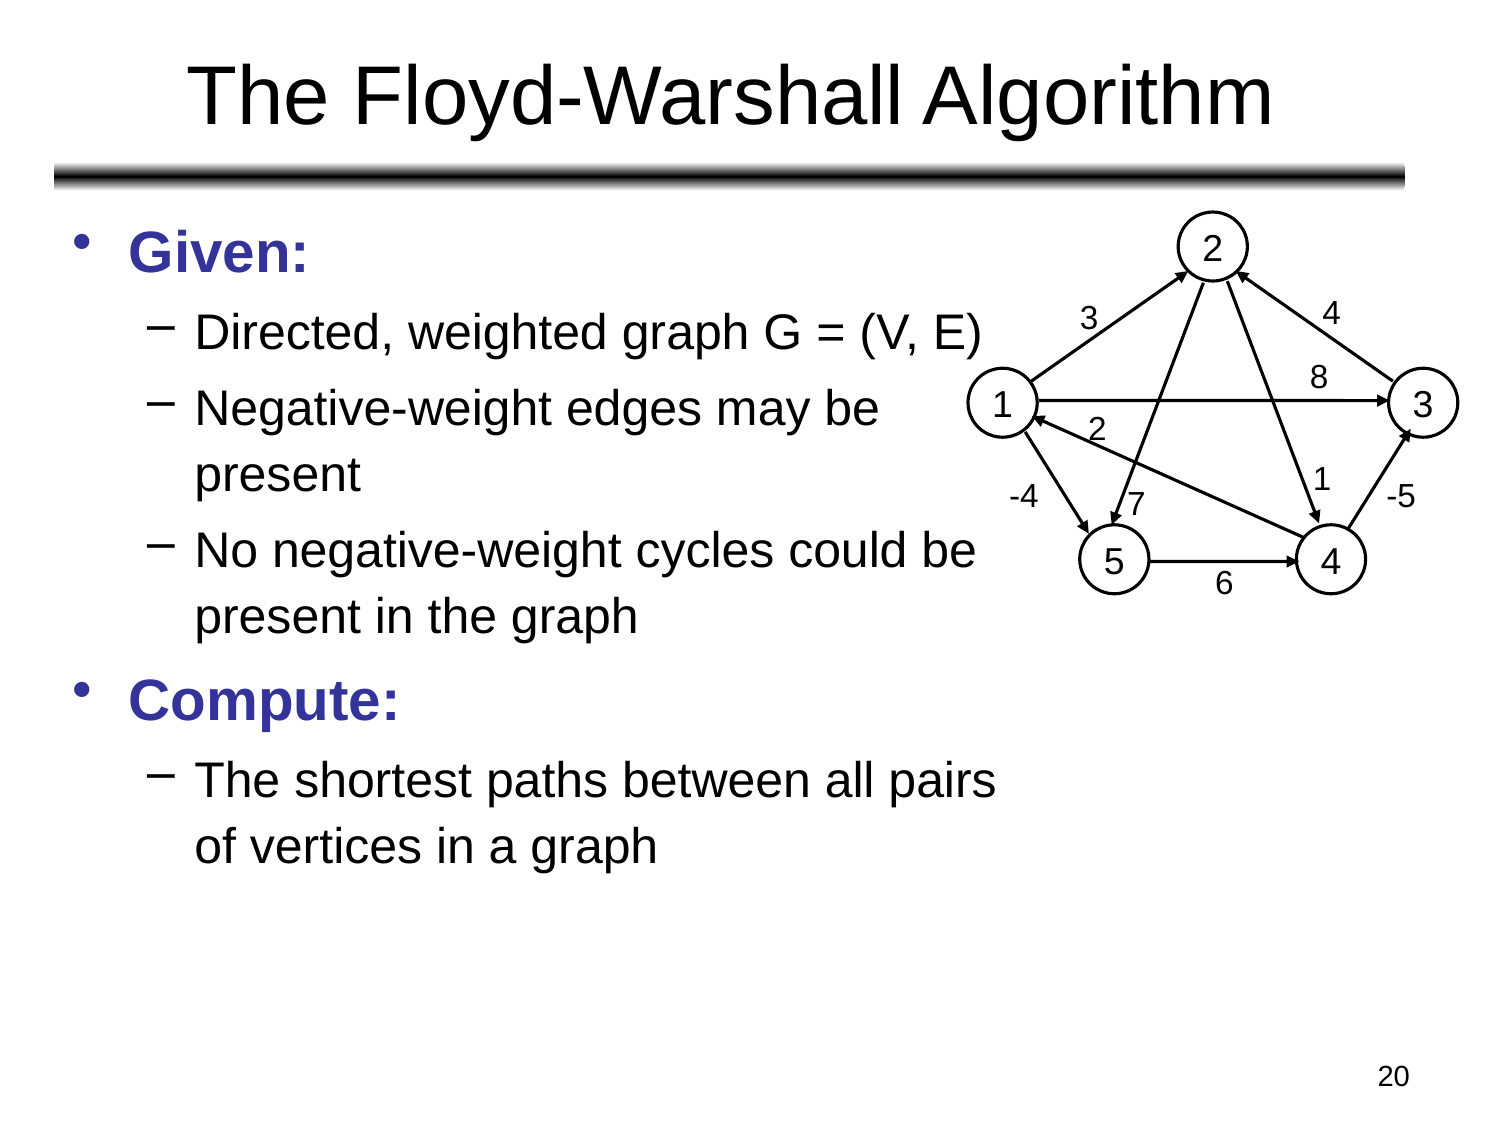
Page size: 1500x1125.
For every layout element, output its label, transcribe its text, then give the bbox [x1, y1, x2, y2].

title The Floyd-Warshall Algorithm [55, 16, 1407, 166]
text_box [967, 211, 1459, 610]
slide_number 20 [1074, 1049, 1426, 1103]
list Given: Directed, weighted graph G = (V, E) Negative-weight edges may be present No negative-weight cycles could be present in the graph Compute: The shortest paths between all pairs of vertices in a graph [57, 198, 1018, 1033]
